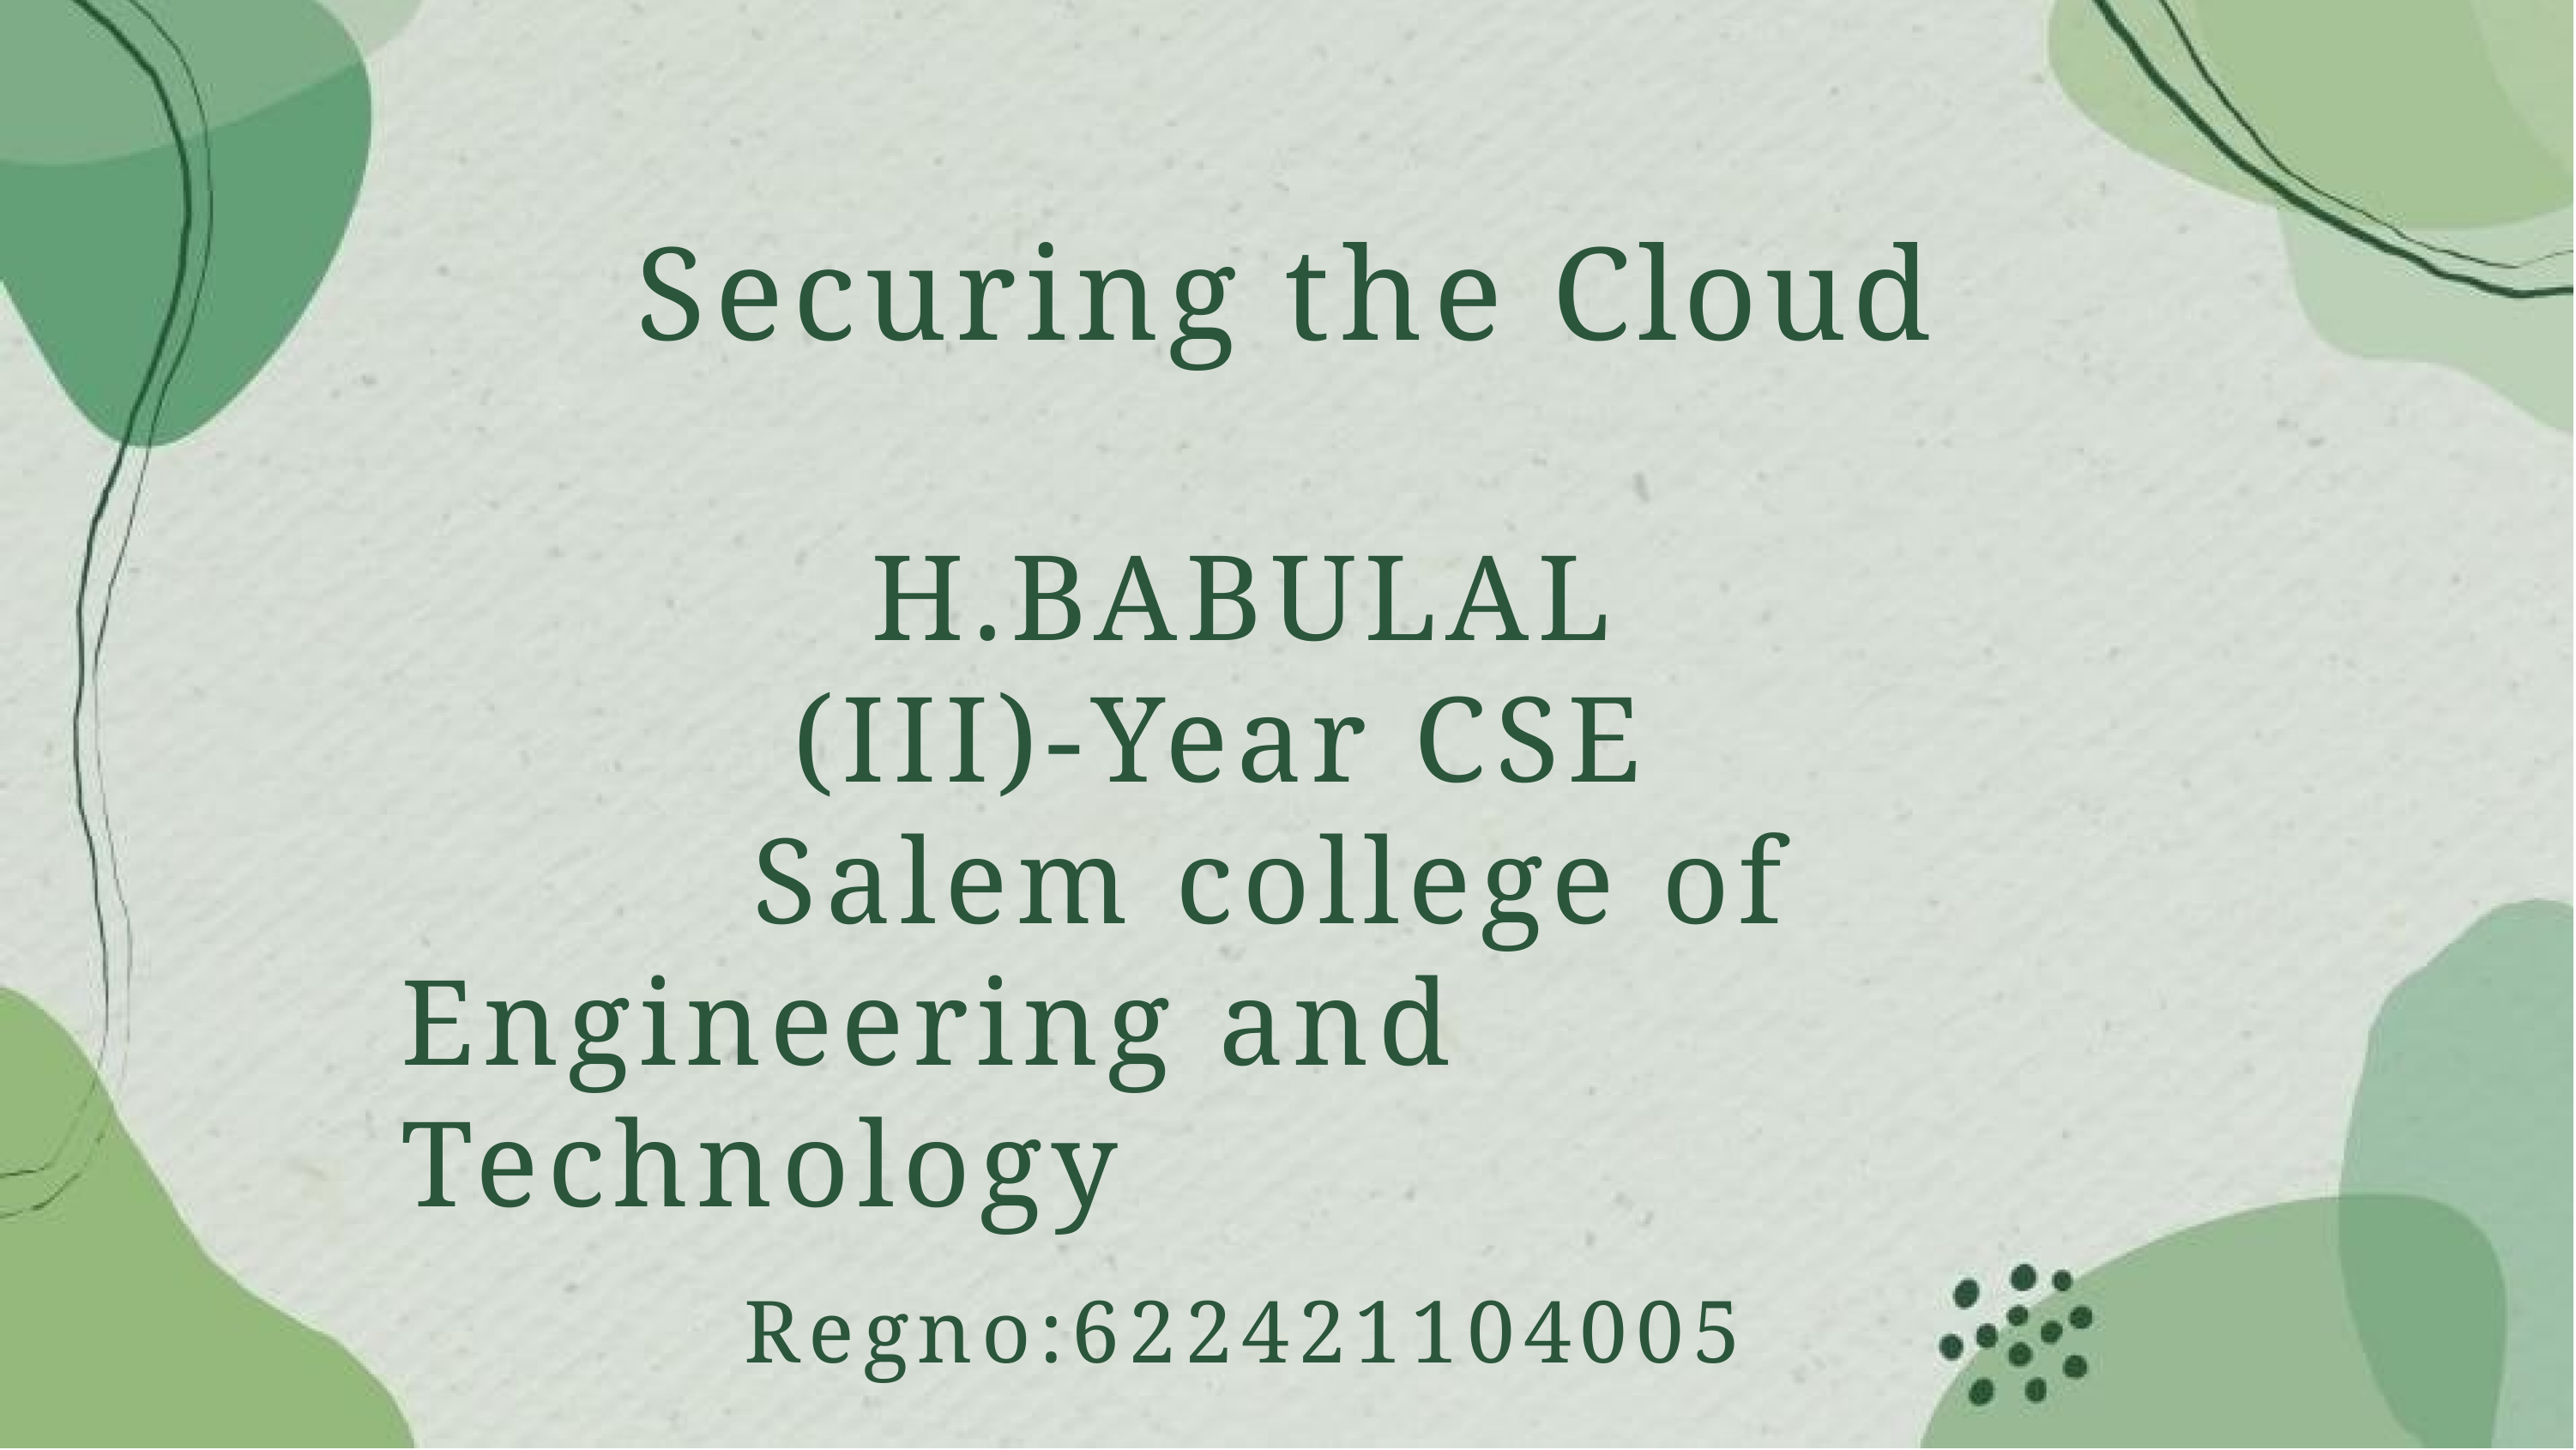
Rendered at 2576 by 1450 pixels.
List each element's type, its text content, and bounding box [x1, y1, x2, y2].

text_box Securing the Cloud H.BABULAL (III)-Year CSE Salem college of Engineering and Technology Regno:622421104005 [401, 209, 2167, 1390]
picture [0, 0, 2573, 1448]
